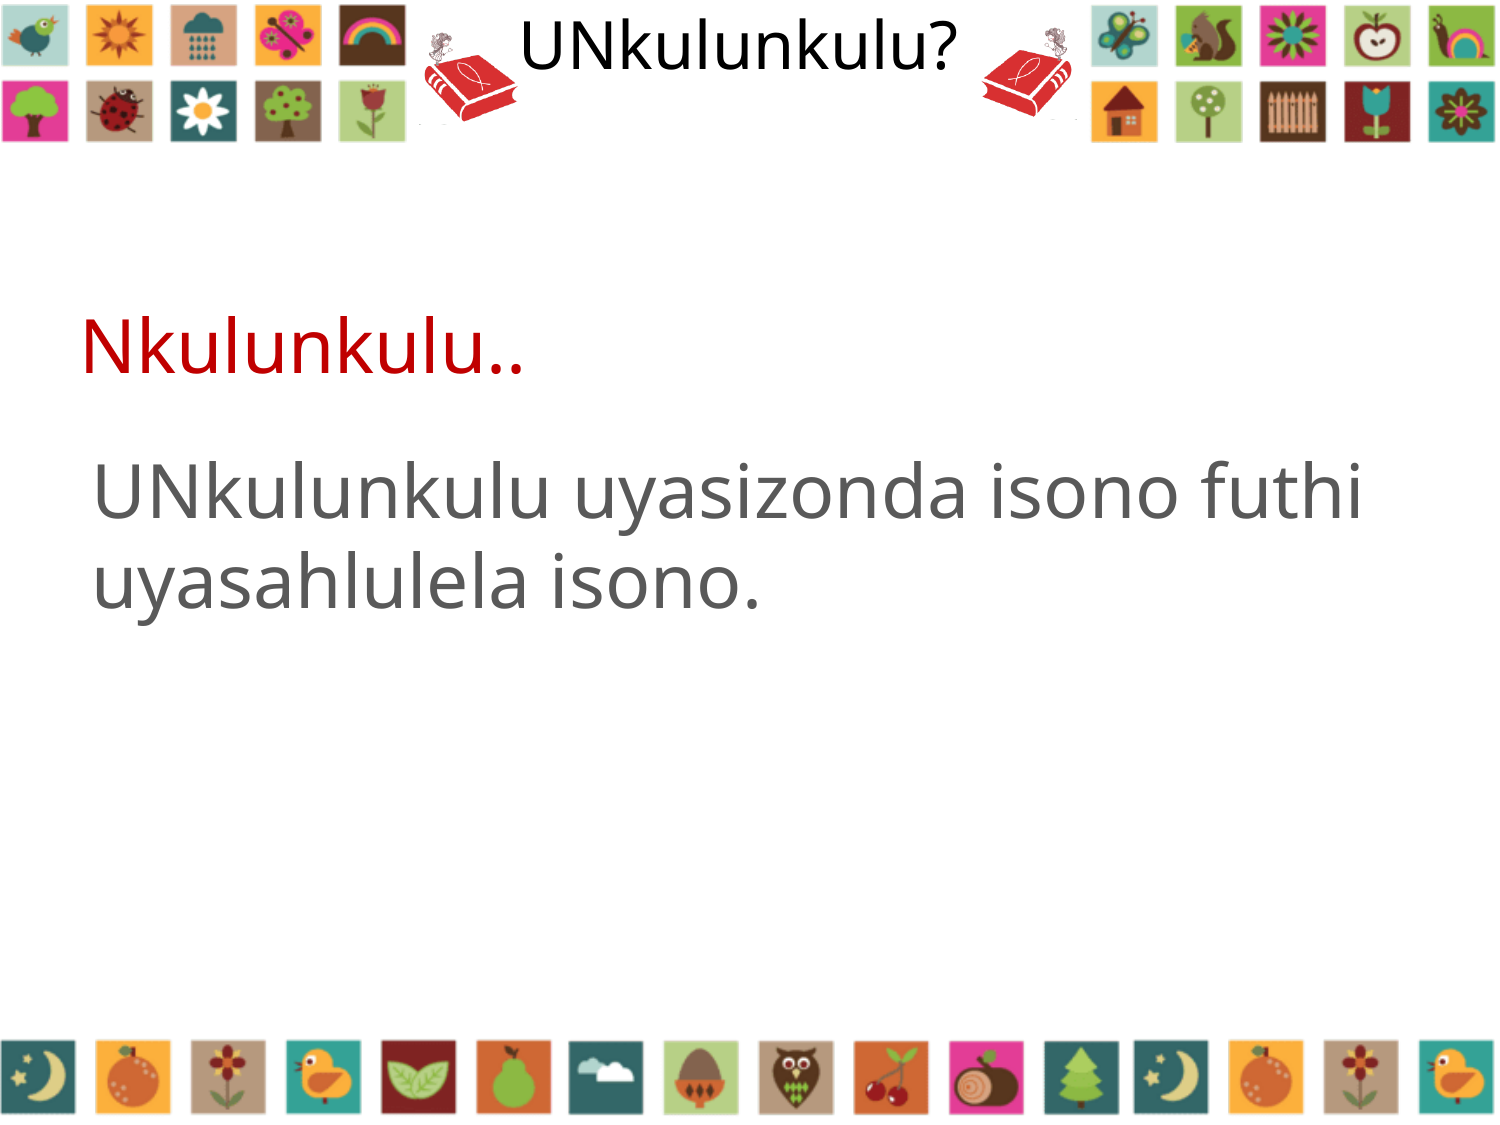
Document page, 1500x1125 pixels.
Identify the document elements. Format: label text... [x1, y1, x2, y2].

text_box UNkulunkulu uyasizonda isono futhi uyasahlulela isono. [76, 436, 1424, 632]
text_box UNkulunkulu? [414, 0, 1080, 91]
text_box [0, 1028, 1500, 1118]
text_box Nkulunkulu.. [64, 290, 1412, 396]
picture [950, 3, 1500, 150]
picture [0, 3, 550, 150]
